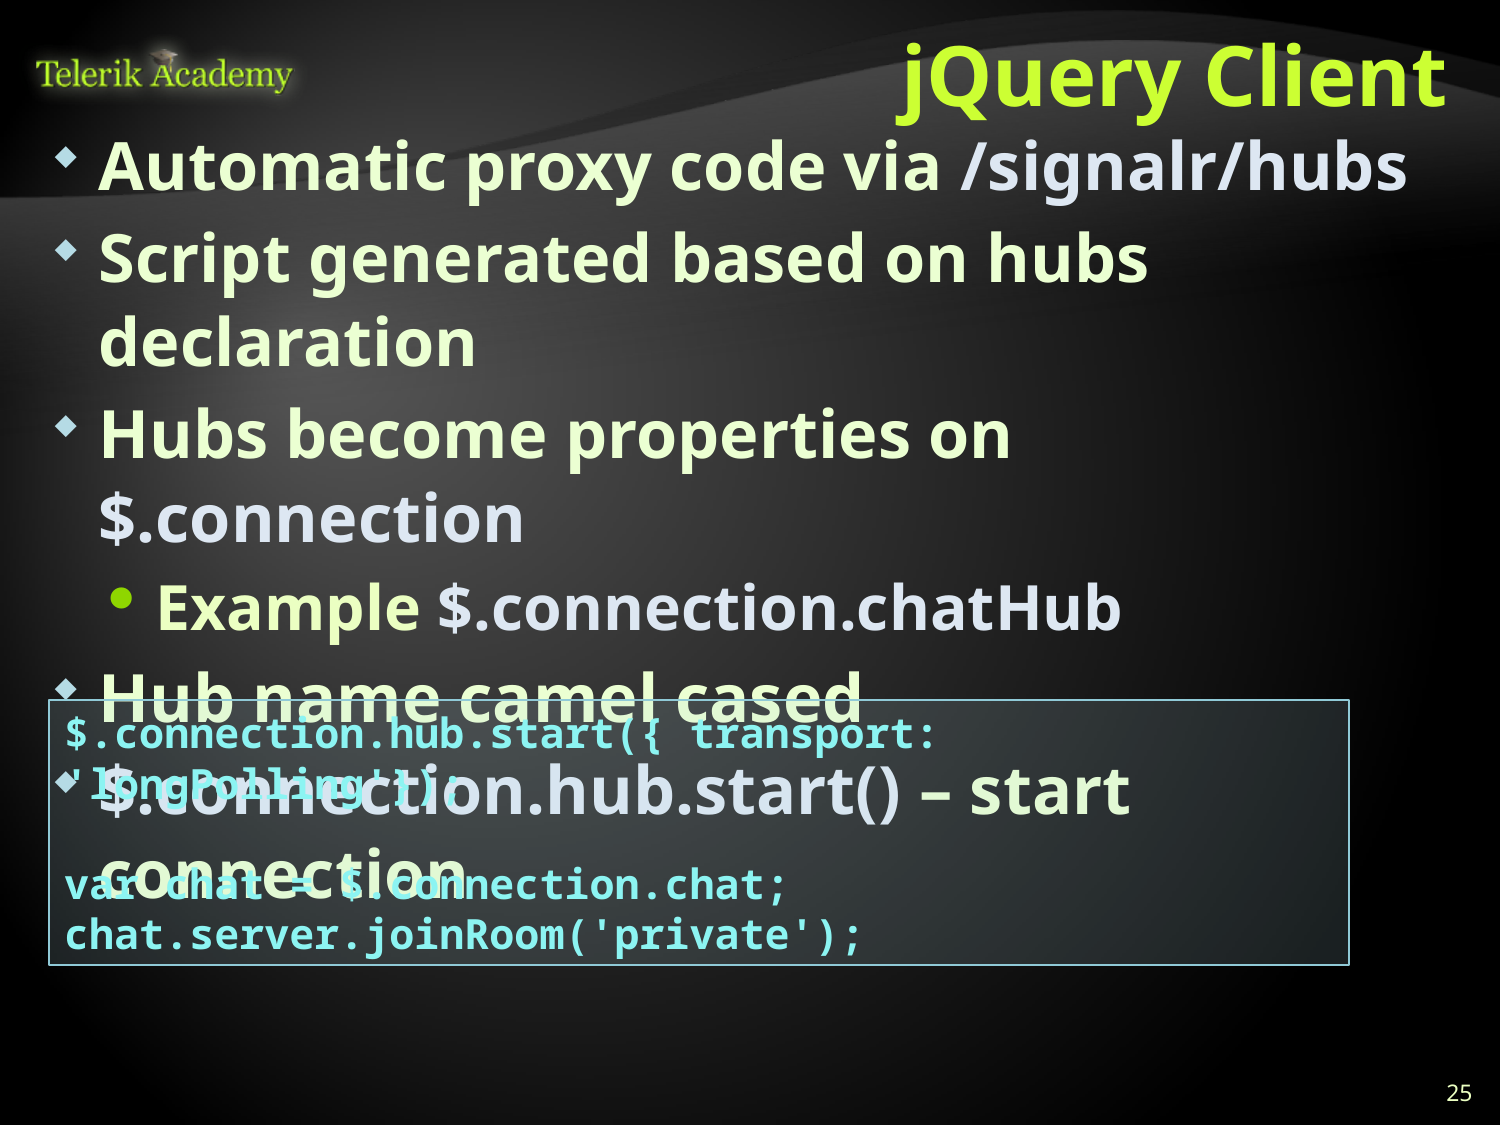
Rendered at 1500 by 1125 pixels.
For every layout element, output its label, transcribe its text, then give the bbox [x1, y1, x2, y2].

title jQuery Client [300, 12, 1463, 112]
list Automatic proxy code via /signalr/hubs Script generated based on hubs declaration Hubs become properties on $.connection Example $.connection.chatHub Hub name camel cased $.connection.hub.start() – start connection [37, 112, 1463, 1063]
text_box $.connection.hub.start({ transport: 'longPolling'}); var chat = $.connection.chat; chat.server.joinRoom('private'); [49, 699, 1350, 965]
slide_number 25 [1412, 1074, 1488, 1113]
picture [0, 0, 1500, 1125]
